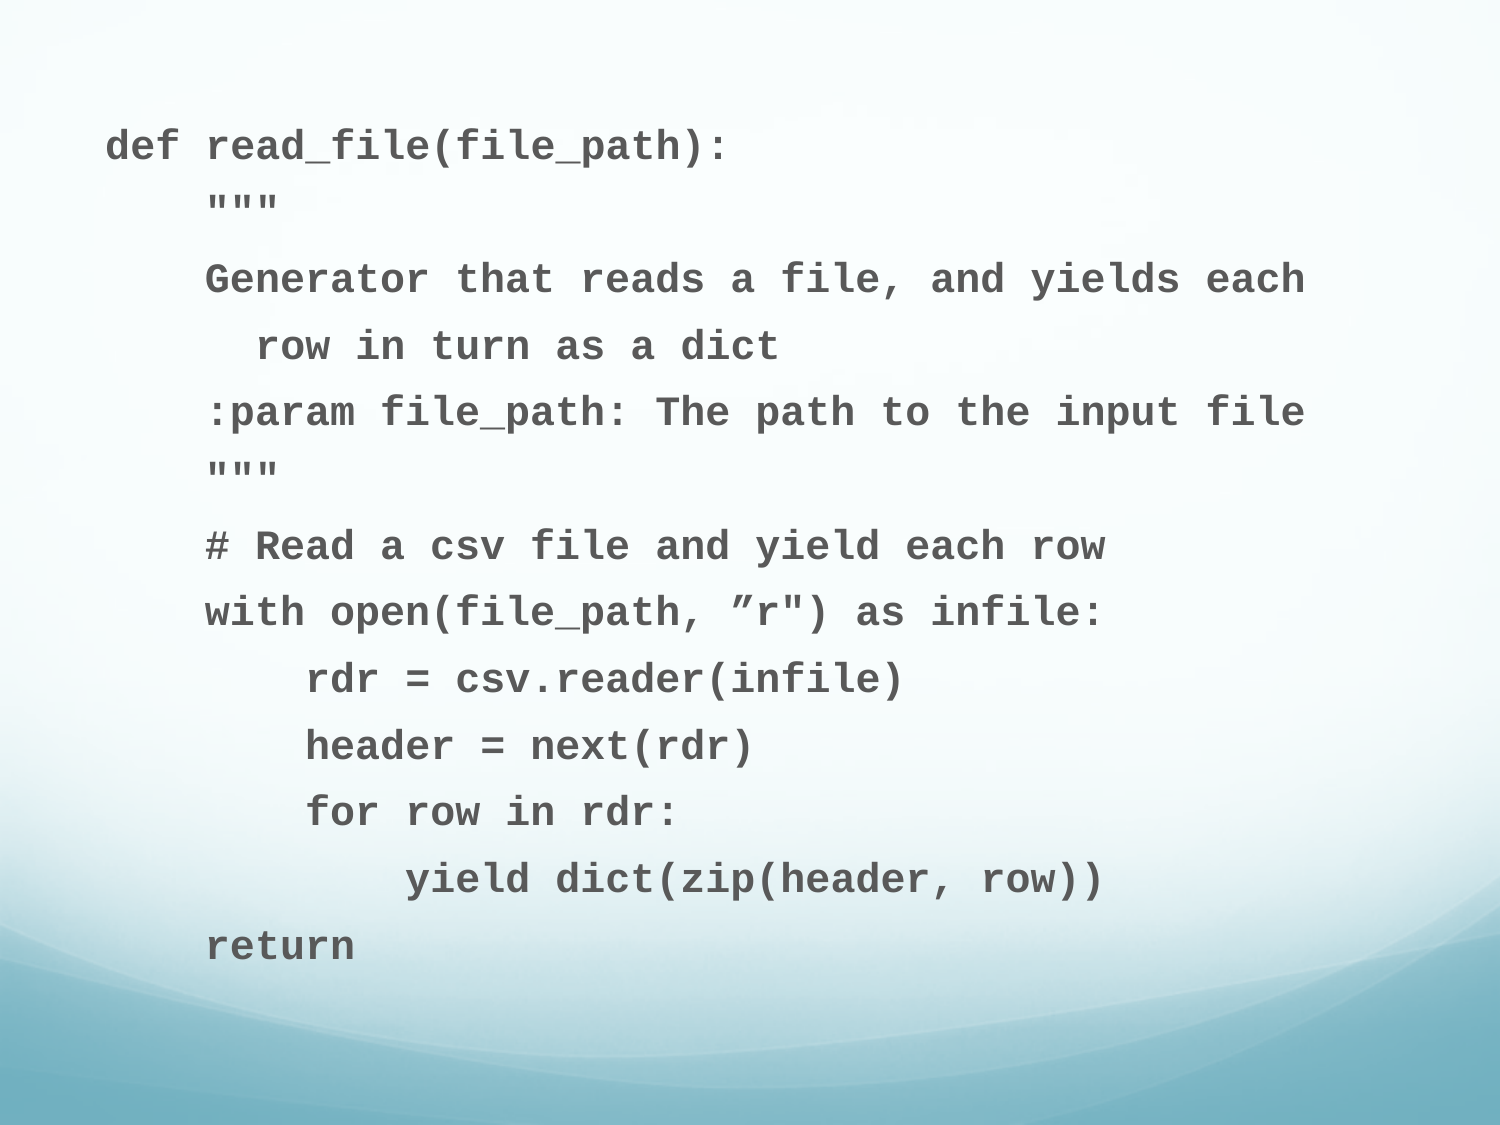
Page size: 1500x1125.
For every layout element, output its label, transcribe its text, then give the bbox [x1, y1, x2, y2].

list def read_file(file_path): """ Generator that reads a file, and yields each row in turn as a dict :param file_path: The path to the input file """ # Read a csv file and yield each row with open(file_path, ”r") as infile: rdr = csv.reader(infile) header = next(rdr) for row in rdr: yield dict(zip(header, row)) return [90, 131, 1410, 962]
